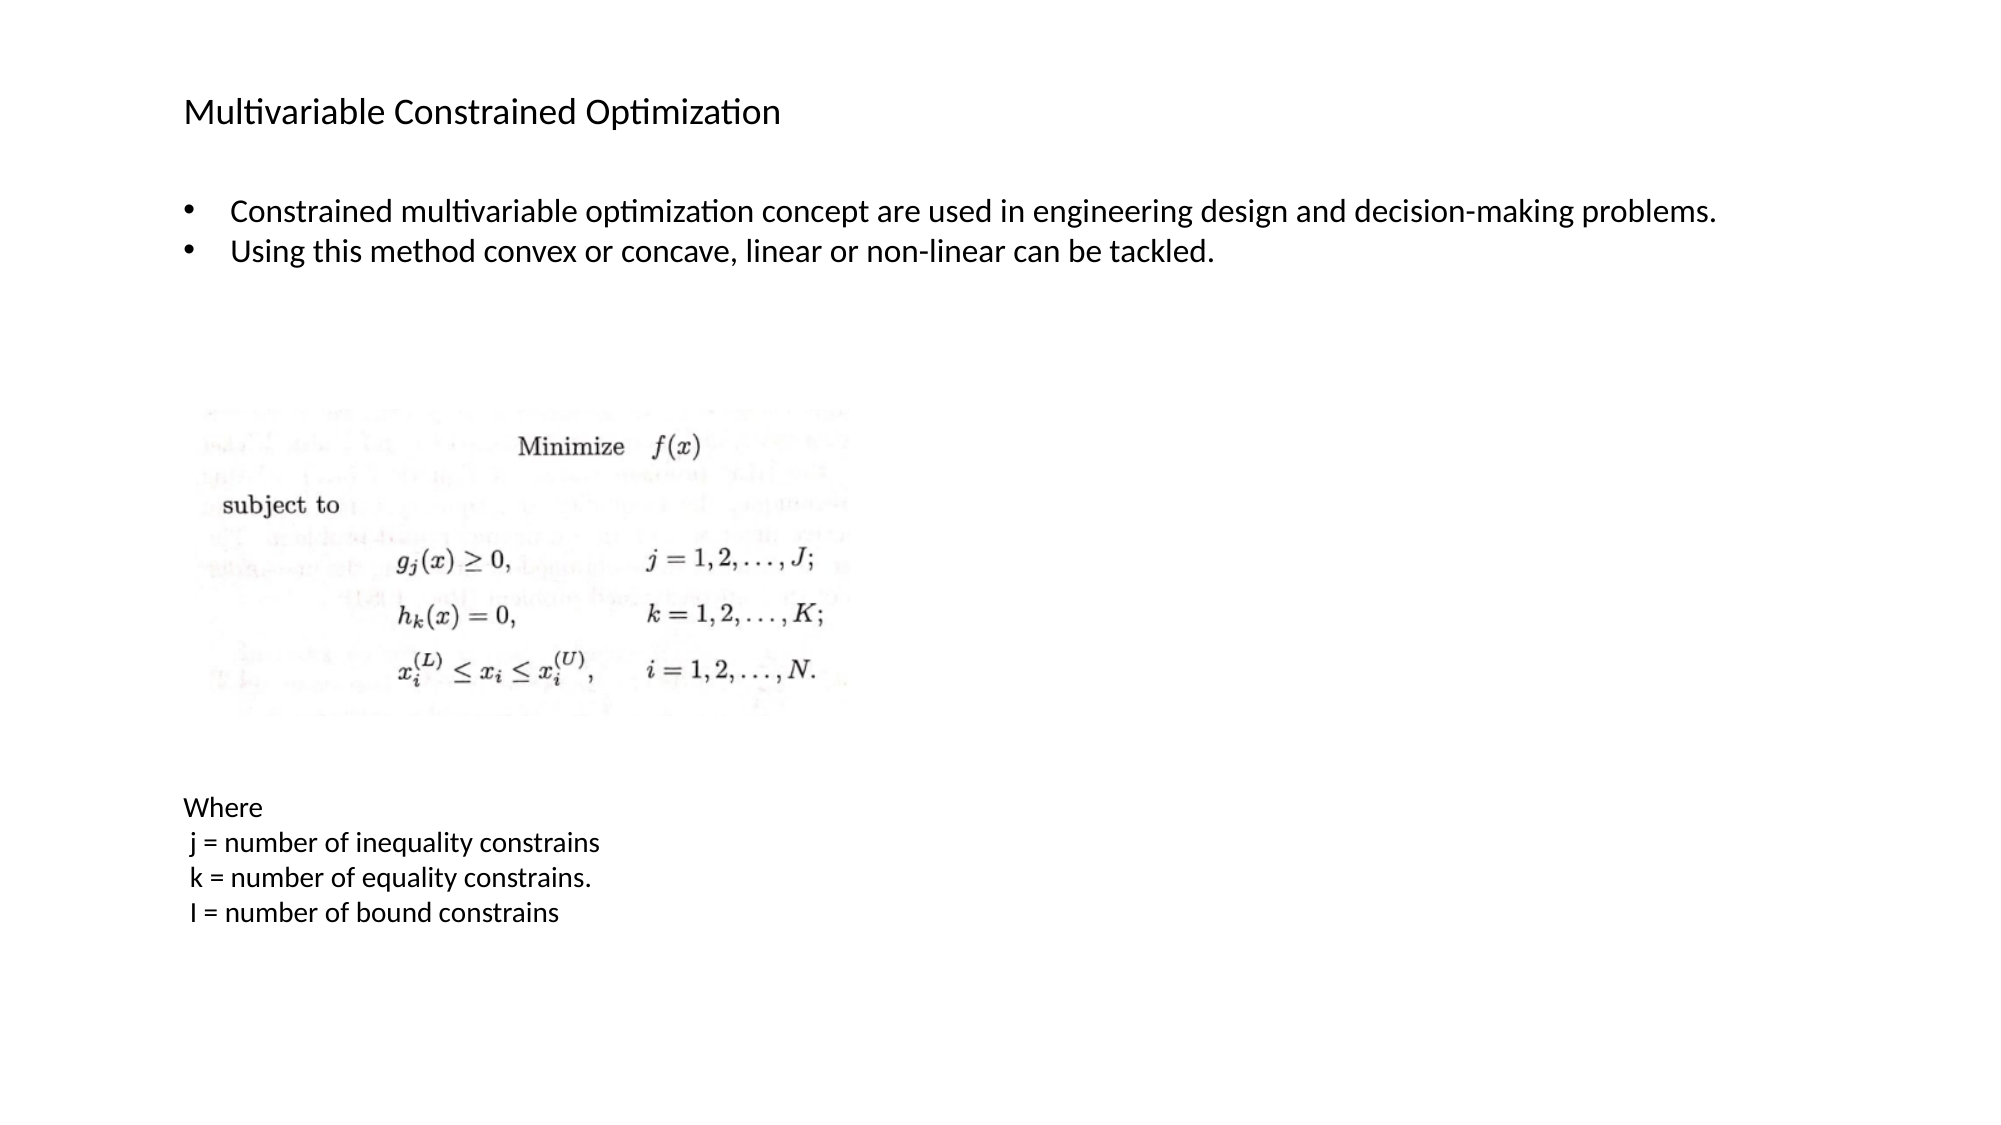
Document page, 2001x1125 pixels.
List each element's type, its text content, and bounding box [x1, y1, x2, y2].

text_box Multivariable Constrained Optimization [168, 79, 1169, 140]
picture [195, 409, 850, 716]
text_box Where j = number of inequality constrains k = number of equality constrains. I = number of bound constrains [168, 780, 1240, 971]
text_box Constrained multivariable optimization concept are used in engineering design and decision-making problems. Using this method convex or concave, linear or non-linear can be tackled. [168, 181, 1904, 317]
